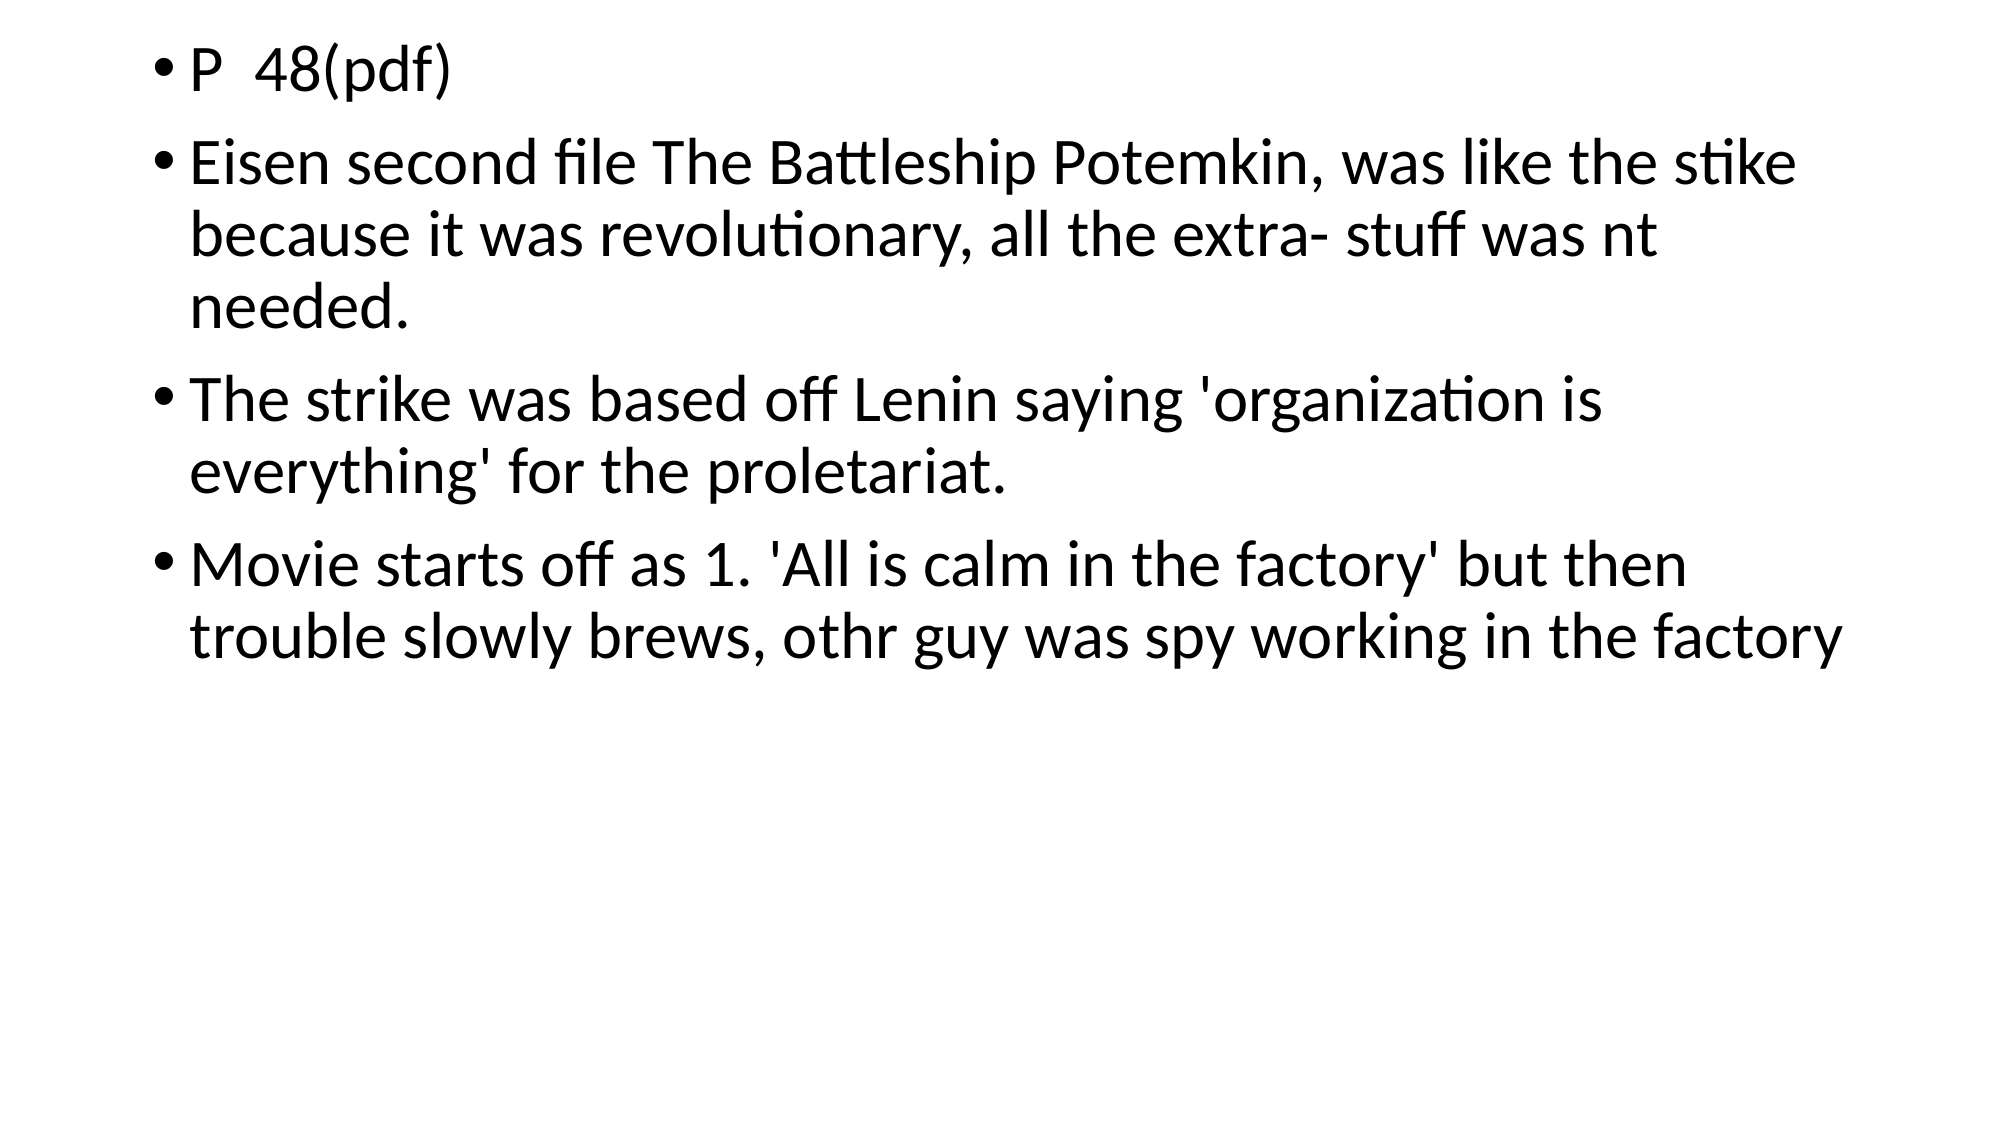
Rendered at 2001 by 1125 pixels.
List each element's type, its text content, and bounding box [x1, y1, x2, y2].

list P 48(pdf) Eisen second file The Battleship Potemkin, was like the stike because it was revolutionary, all the extra- stuff was nt needed. The strike was based off Lenin saying 'organization is everything' for the proletariat. Movie starts off as 1. 'All is calm in the factory' but then trouble slowly brews, othr guy was spy working in the factory [137, 26, 1863, 1014]
